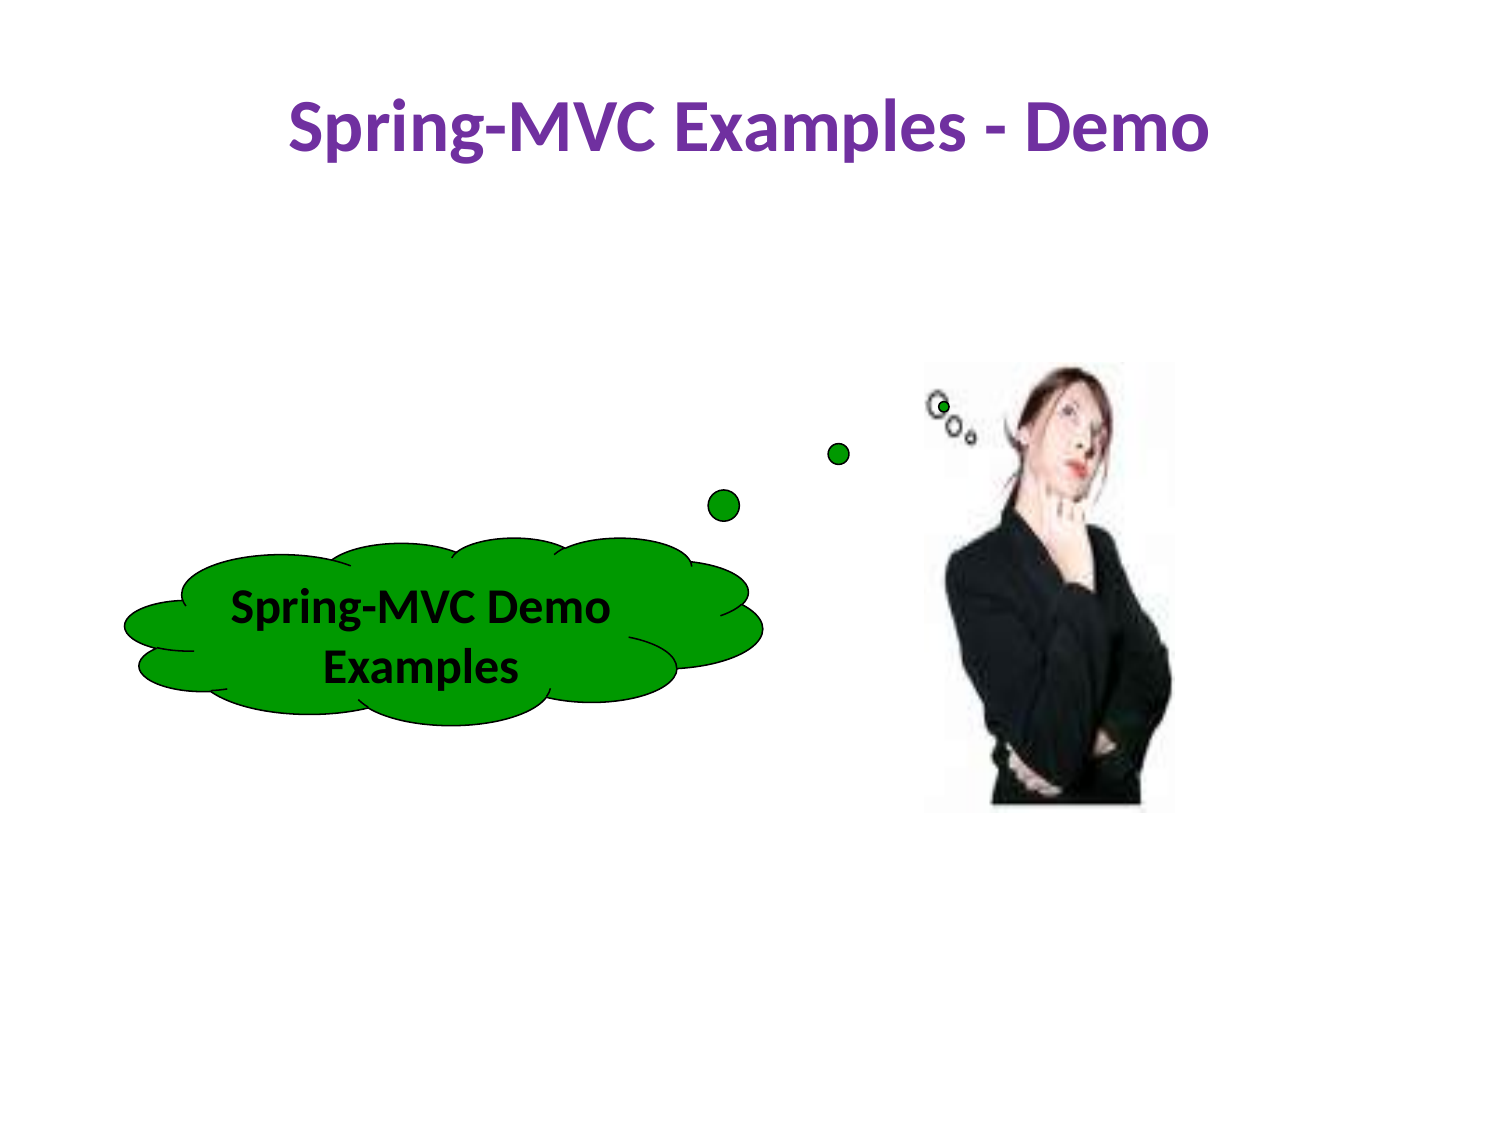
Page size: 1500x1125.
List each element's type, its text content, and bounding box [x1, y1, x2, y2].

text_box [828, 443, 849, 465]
text_box Spring-MVC Demo Examples [124, 538, 763, 726]
picture [924, 362, 1176, 813]
text_box Spring-MVC Demo Examples [708, 489, 740, 522]
title Spring-MVC Examples - Demo [75, 62, 1425, 180]
